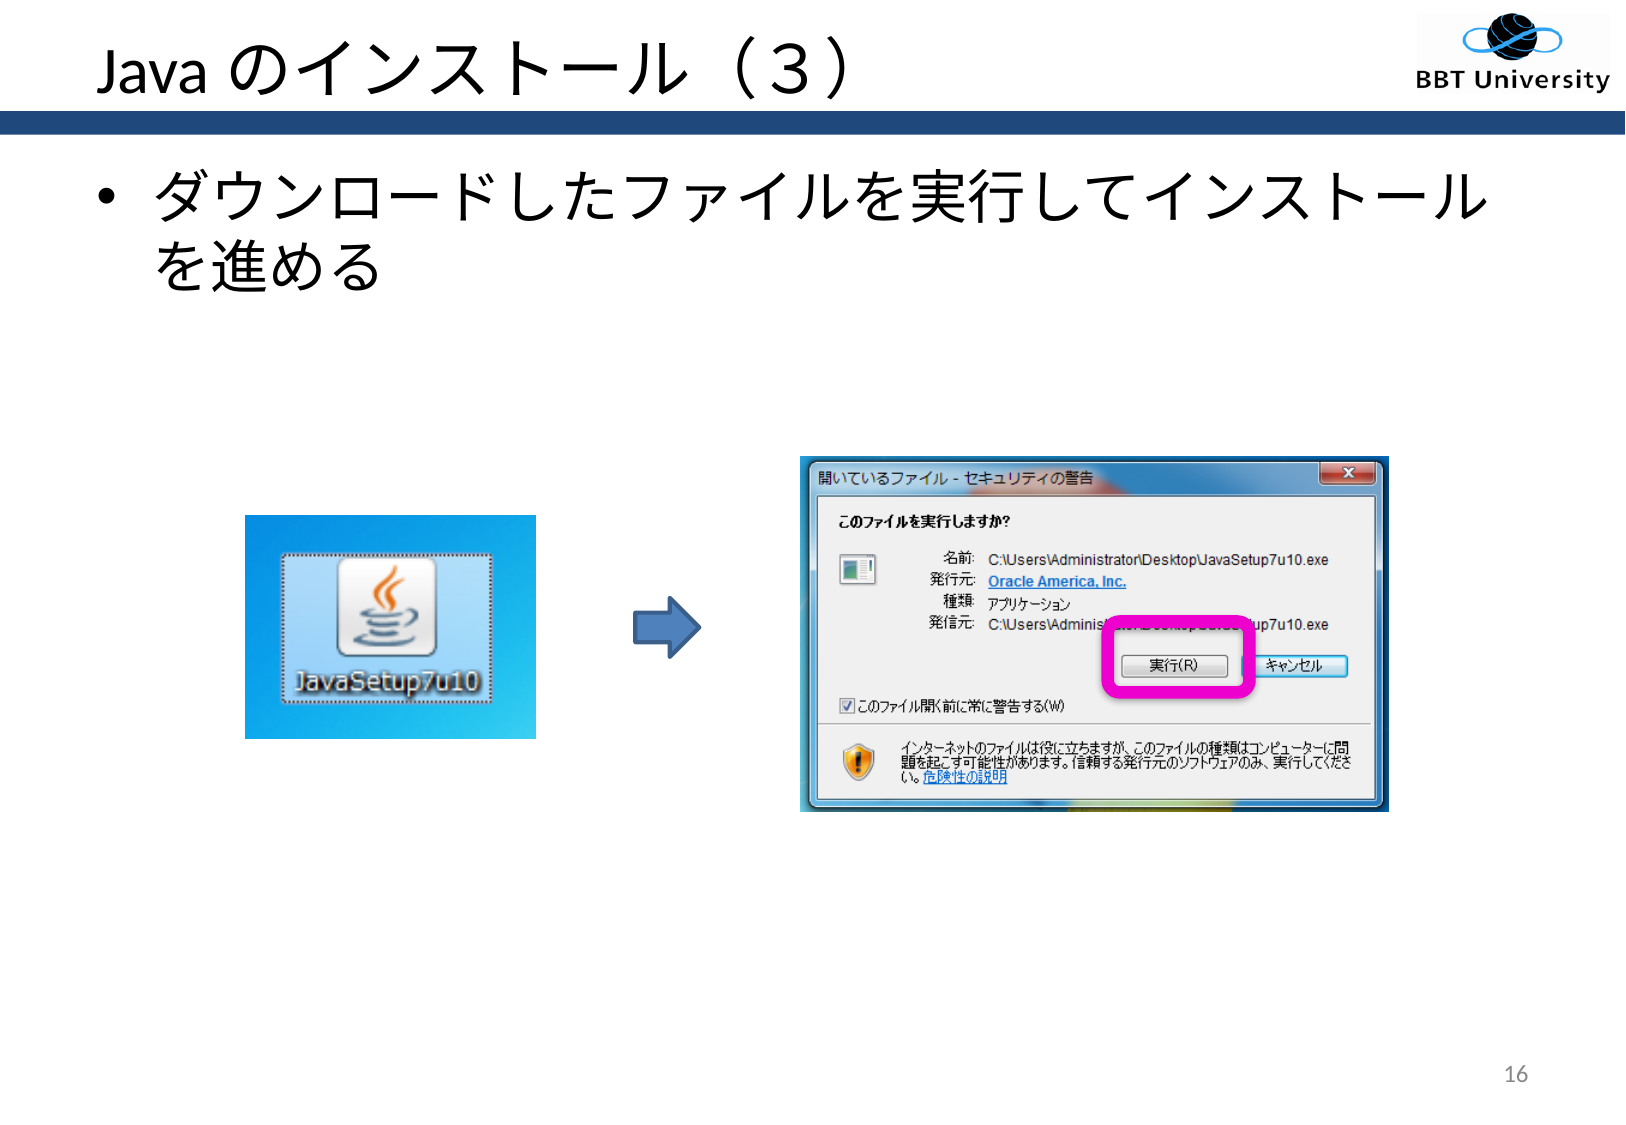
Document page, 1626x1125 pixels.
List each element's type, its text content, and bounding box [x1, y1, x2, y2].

picture [245, 621, 251, 634]
picture [800, 455, 1389, 812]
slide_number 16 [1164, 1042, 1544, 1103]
list ダウンロードしたファイルを実行してインストールを進める [81, 152, 1544, 1005]
picture [245, 514, 536, 739]
title Javaのインストール（３） [81, 24, 1544, 109]
picture [1401, 0, 1625, 110]
text_box [633, 595, 702, 659]
